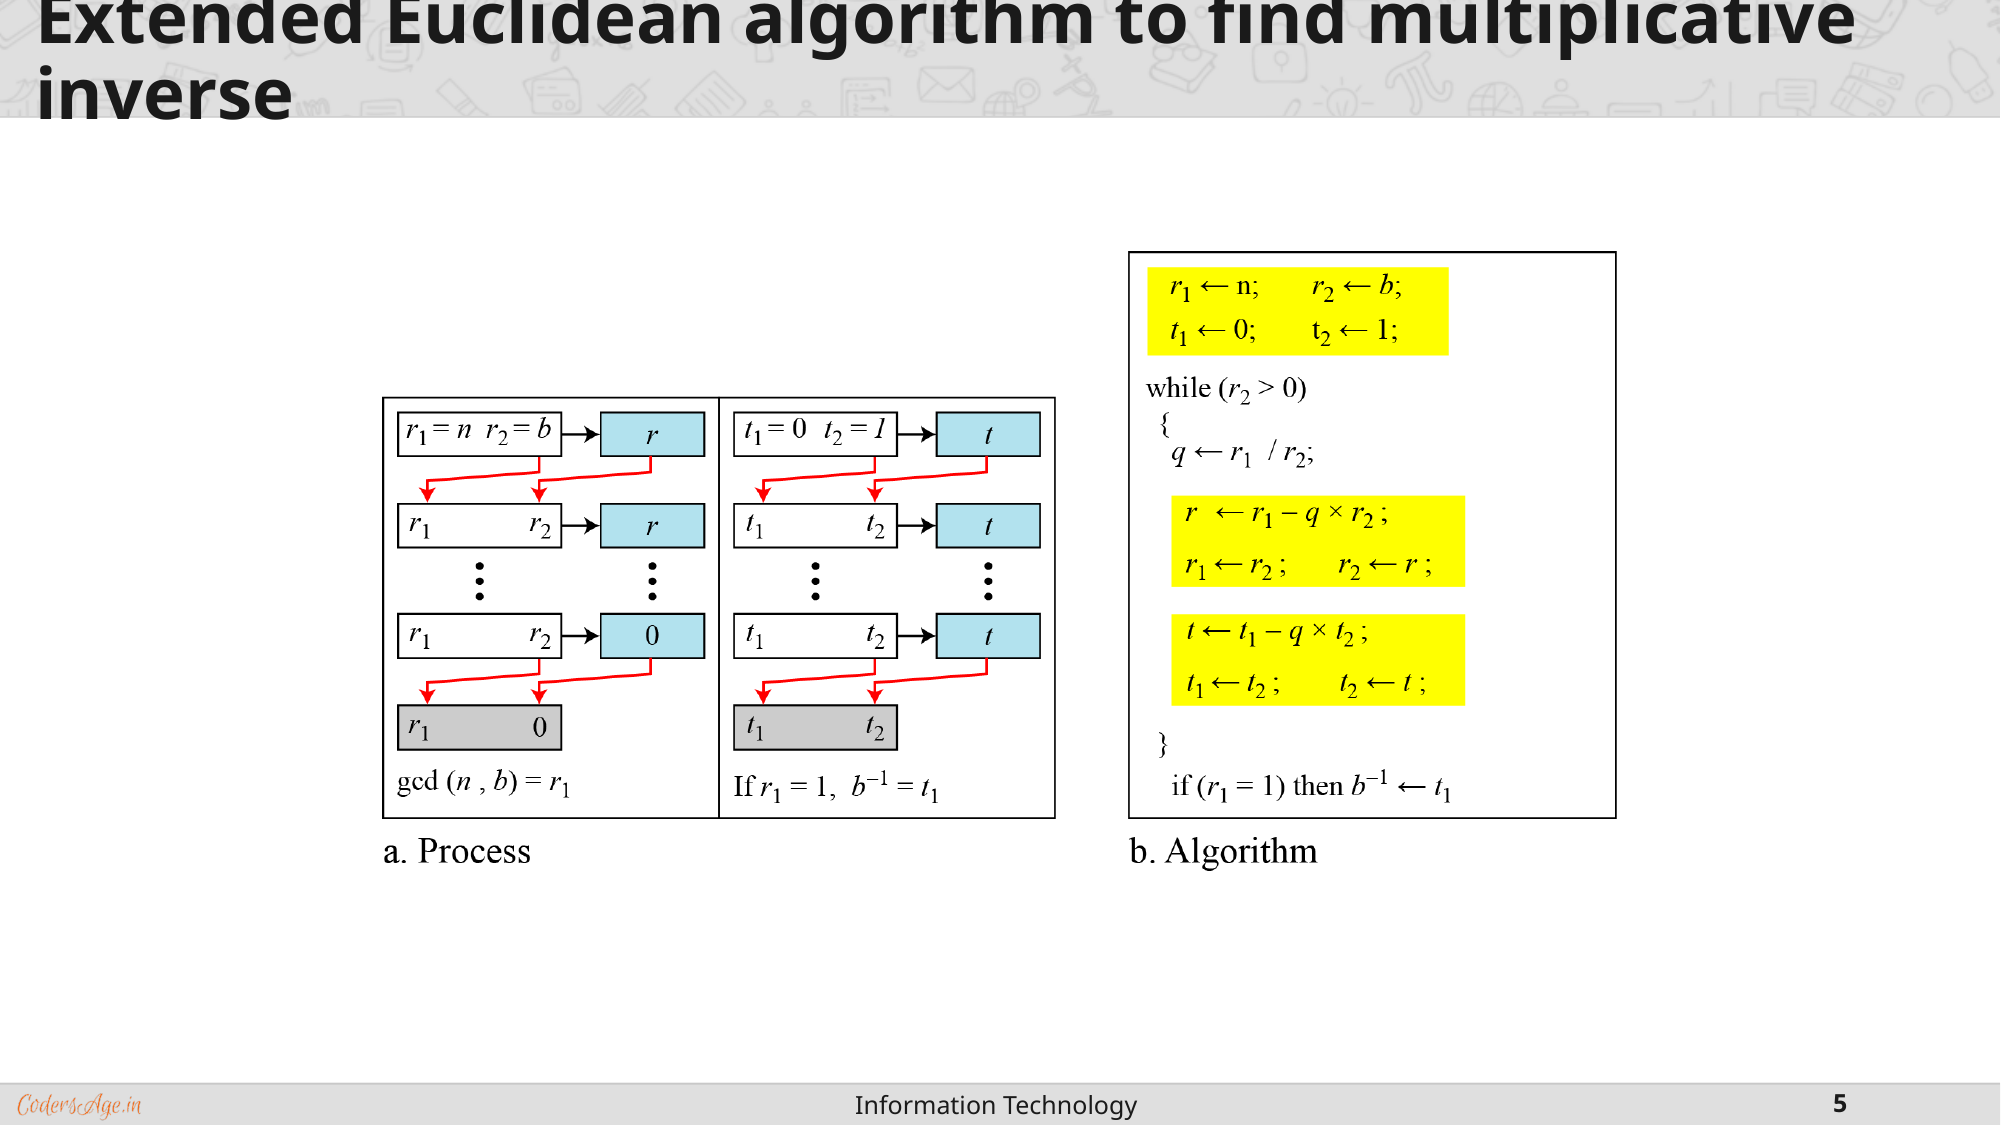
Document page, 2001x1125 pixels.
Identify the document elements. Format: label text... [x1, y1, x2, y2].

picture [15, 1091, 144, 1122]
title Extended Euclidean algorithm to find multiplicative inverse [0, 0, 2000, 117]
picture [382, 251, 1617, 874]
